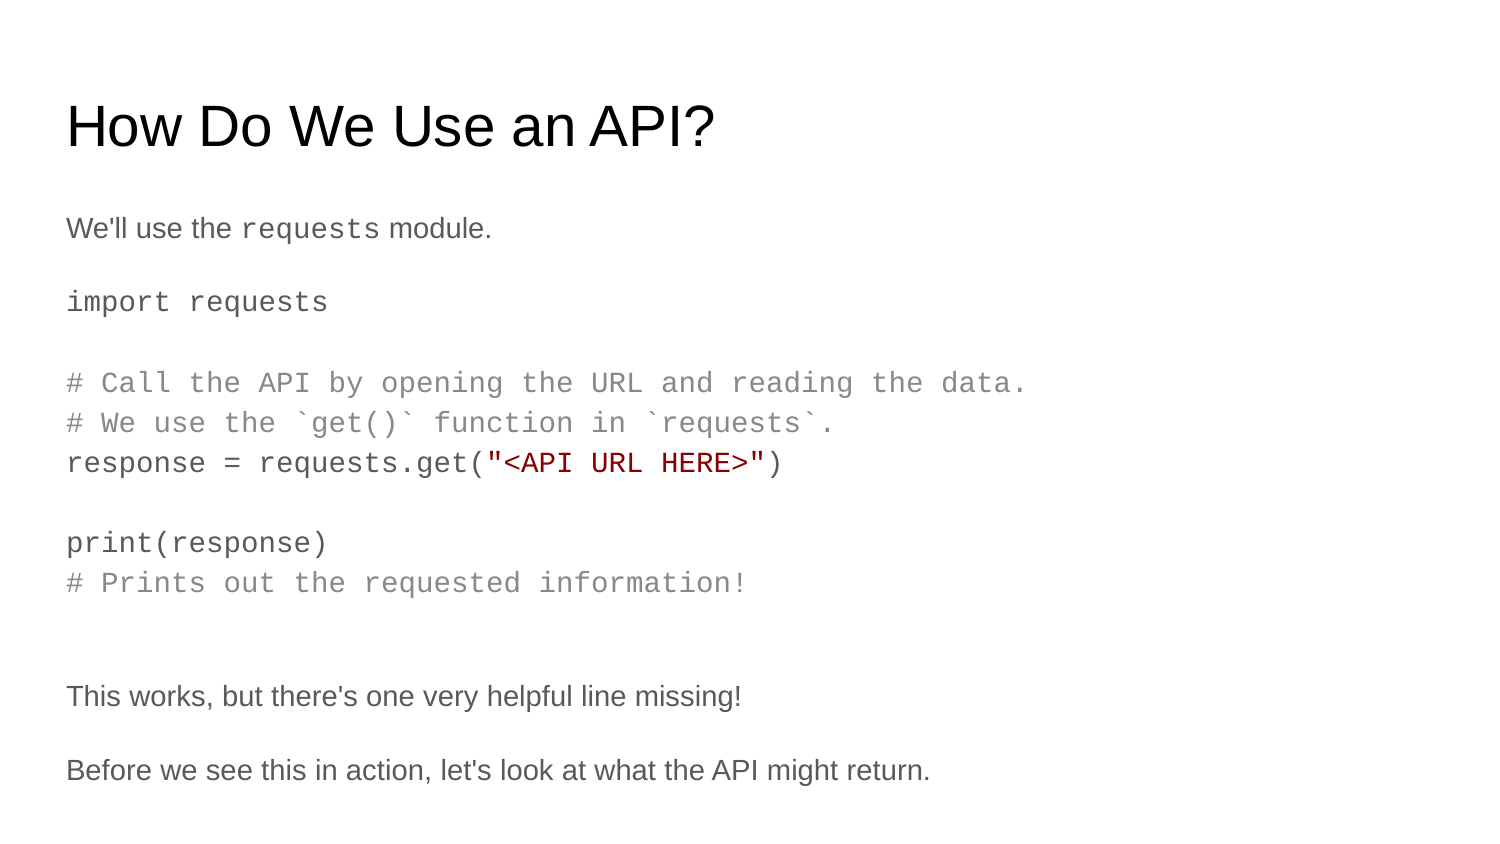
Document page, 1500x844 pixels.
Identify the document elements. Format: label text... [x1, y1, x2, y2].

title How Do We Use an API? [51, 72, 1449, 167]
list We'll use the requests module. import requests # Call the API by opening the URL and reading the data. # We use the `get()` function in `requests`. response = requests.get("<API URL HERE>") print(response) # Prints out the requested information! This works, but there's one very helpful line missing! Before we see this in action, let's look at what the API might return. [51, 189, 1449, 750]
